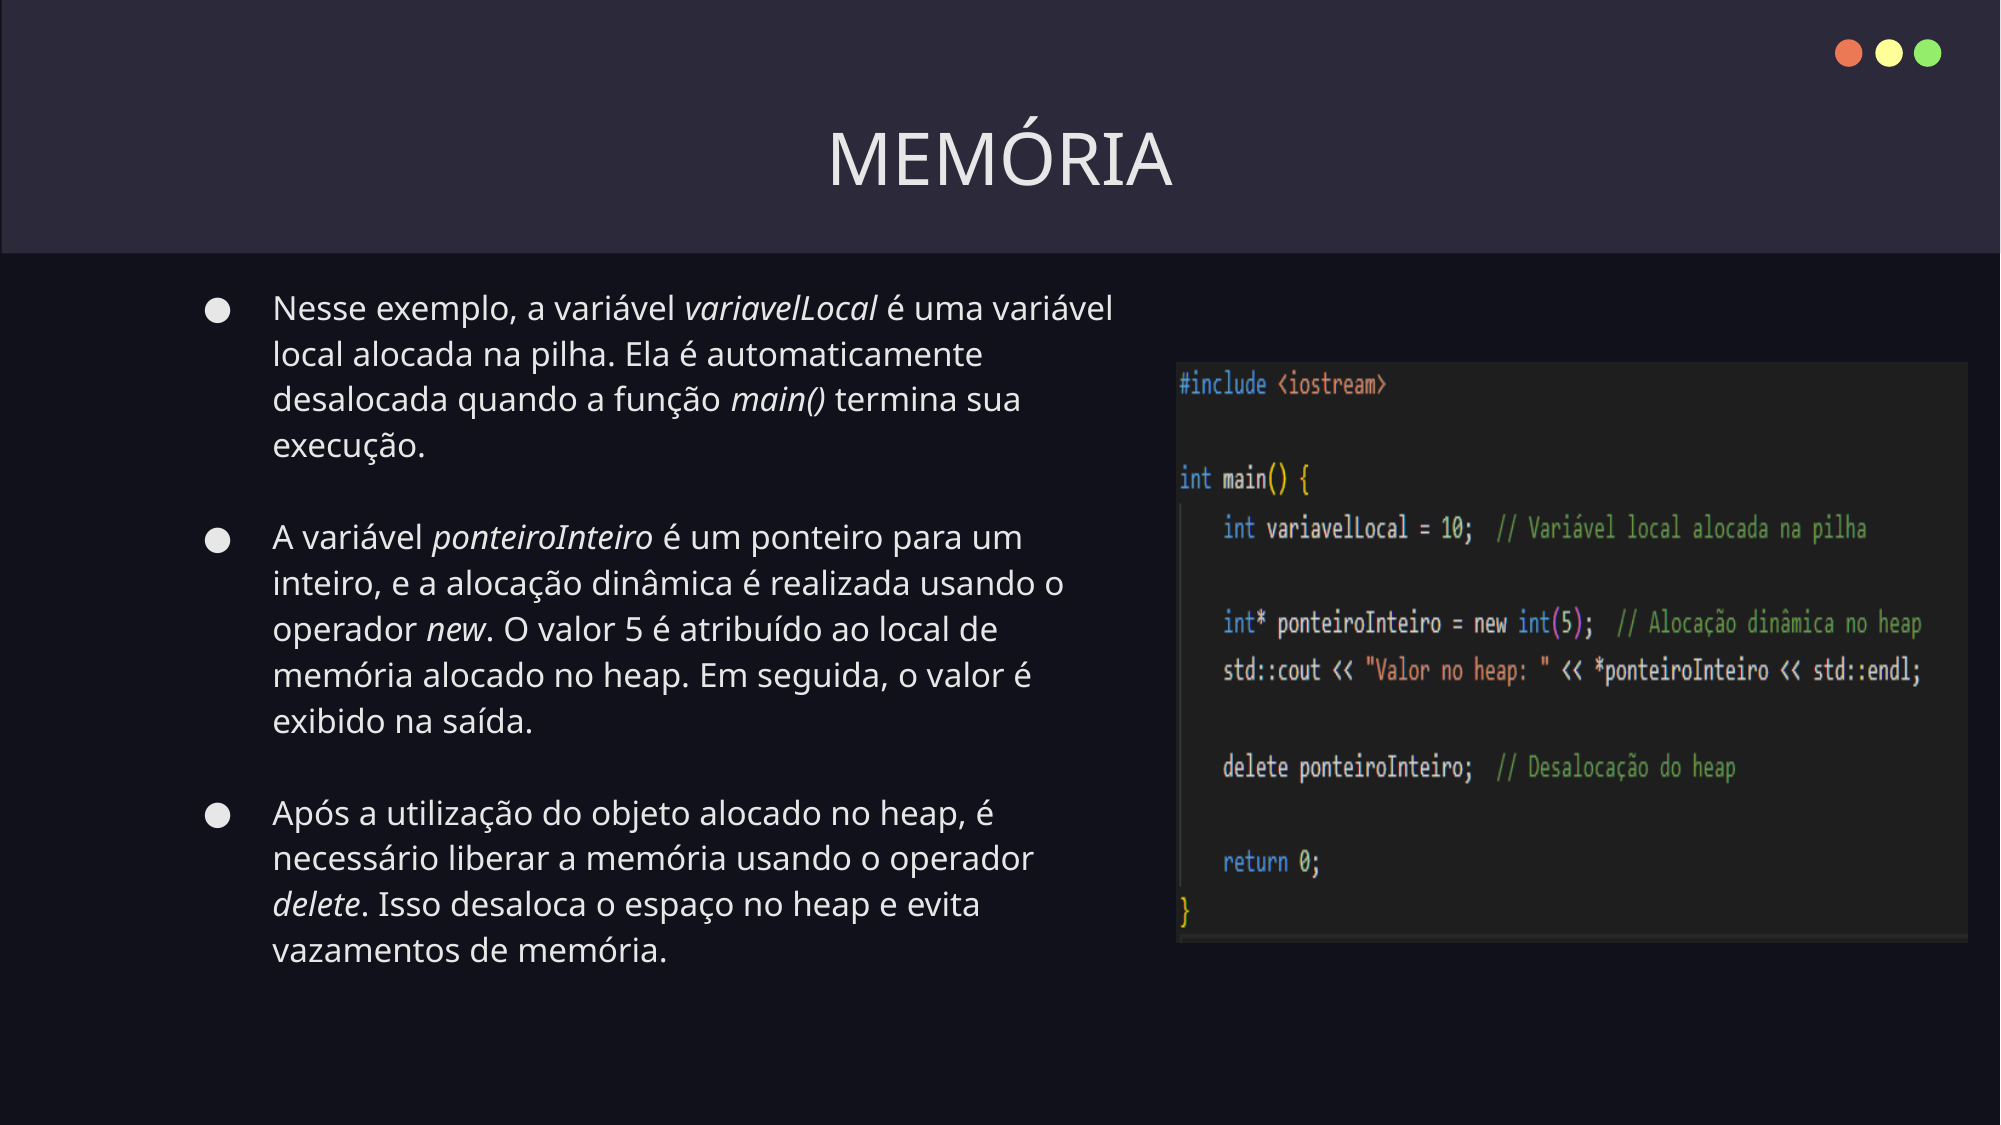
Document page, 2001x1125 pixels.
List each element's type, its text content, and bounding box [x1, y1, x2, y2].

title MEMÓRIA [157, 97, 1843, 223]
list Nesse exemplo, a variável variavelLocal é uma variável local alocada na pilha. Ela é automaticamente desalocada quando a função main() termina sua execução. A variável ponteiroInteiro é um ponteiro para um inteiro, e a alocação dinâmica é realizada usando o operador new. O valor 5 é atribuído ao local de memória alocado no heap. Em seguida, o valor é exibido na saída. Após a utilização do objeto alocado no heap, é necessário liberar a memória usando o operador delete. Isso desaloca o espaço no heap e evita vazamentos de memória. [157, 265, 1148, 1000]
picture [1176, 362, 1968, 944]
